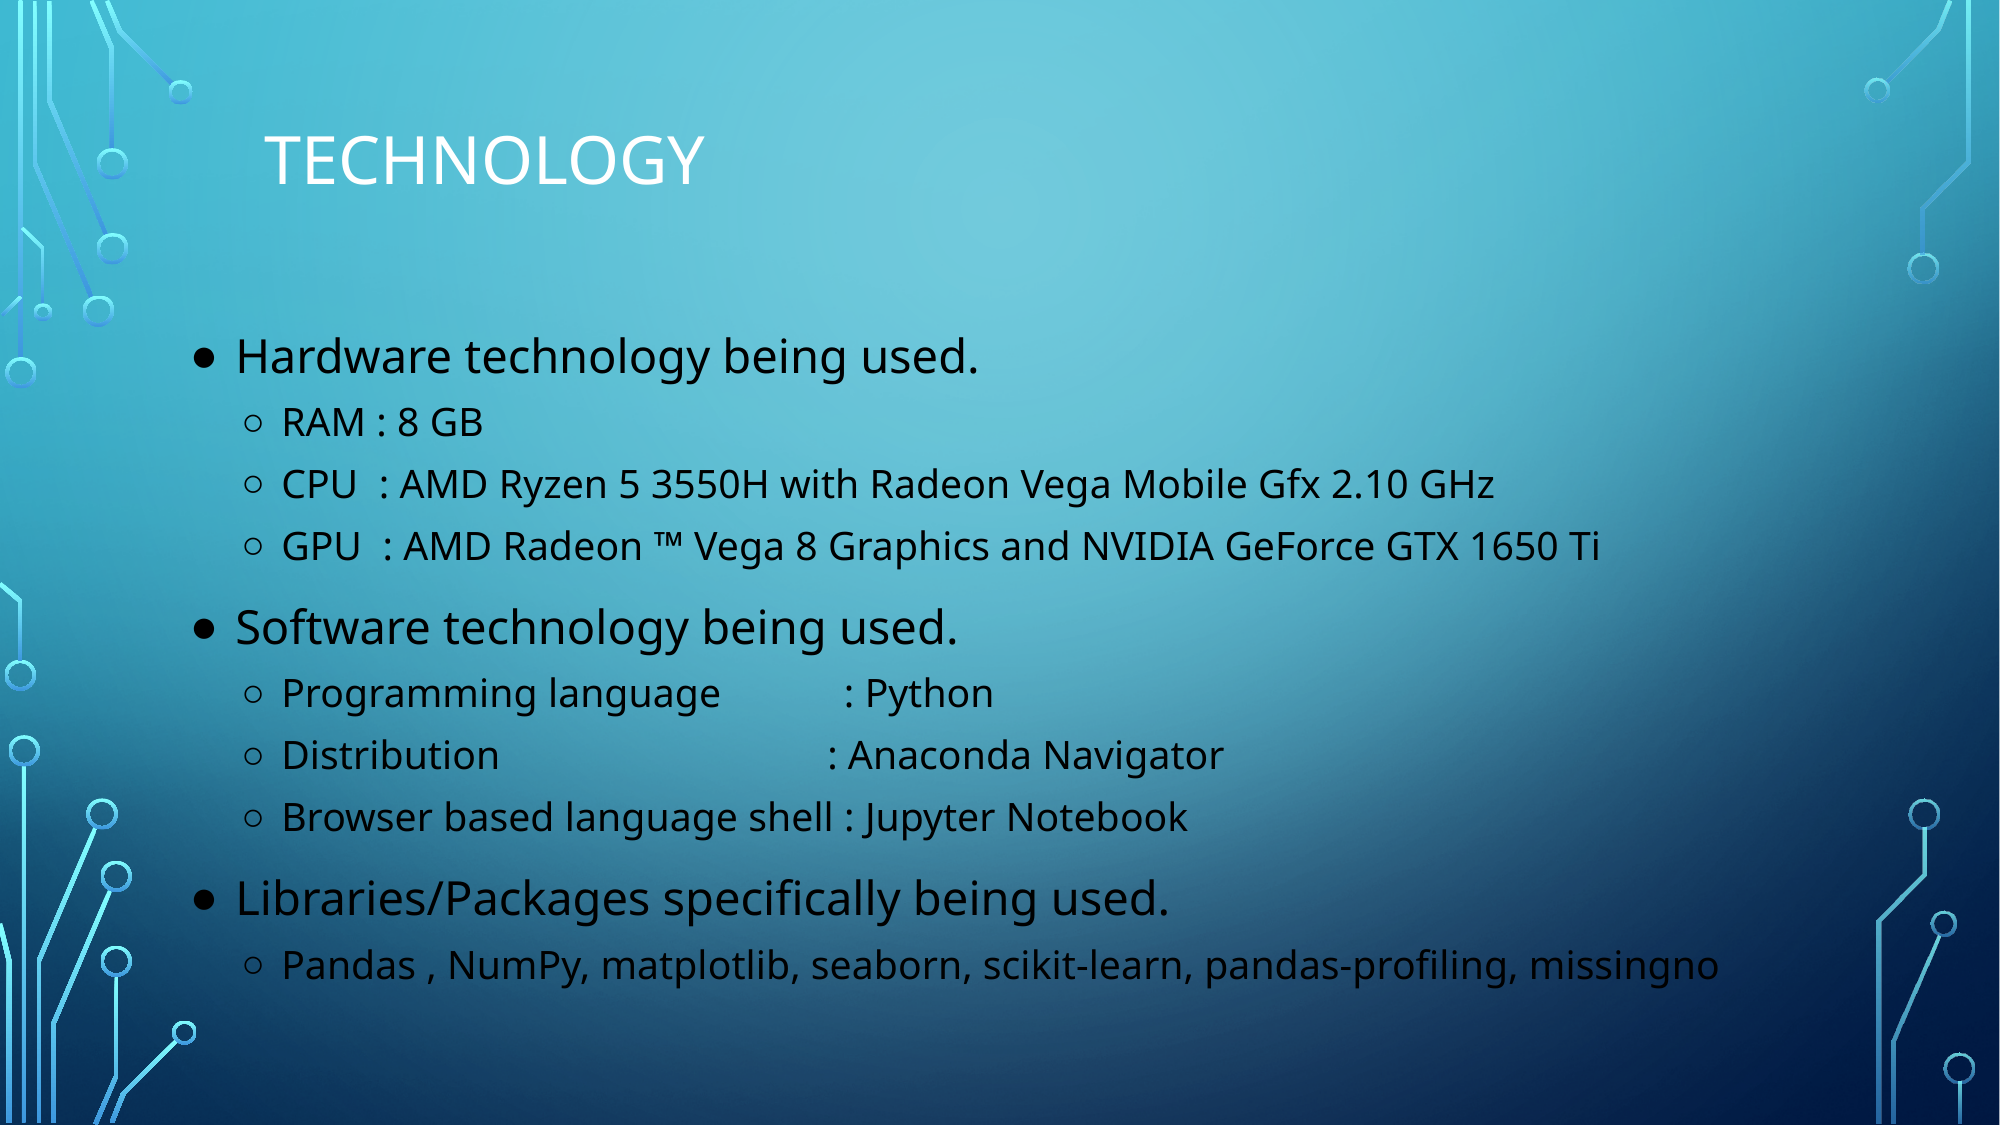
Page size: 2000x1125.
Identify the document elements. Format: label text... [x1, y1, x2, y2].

list Hardware technology being used. RAM : 8 GB CPU : AMD Ryzen 5 3550H with Radeon Vega Mobile Gfx 2.10 GHz GPU : AMD Radeon ™ Vega 8 Graphics and NVIDIA GeForce GTX 1650 Ti Software technology being used. Programming language : Python Distribution : Anaconda Navigator Browser based language shell : Jupyter Notebook Libraries/Packages specifically being used. Pandas , NumPy, matplotlib, seaborn, scikit-learn, pandas-profiling, missingno [174, 324, 1750, 1000]
title Technology [249, 110, 1750, 207]
